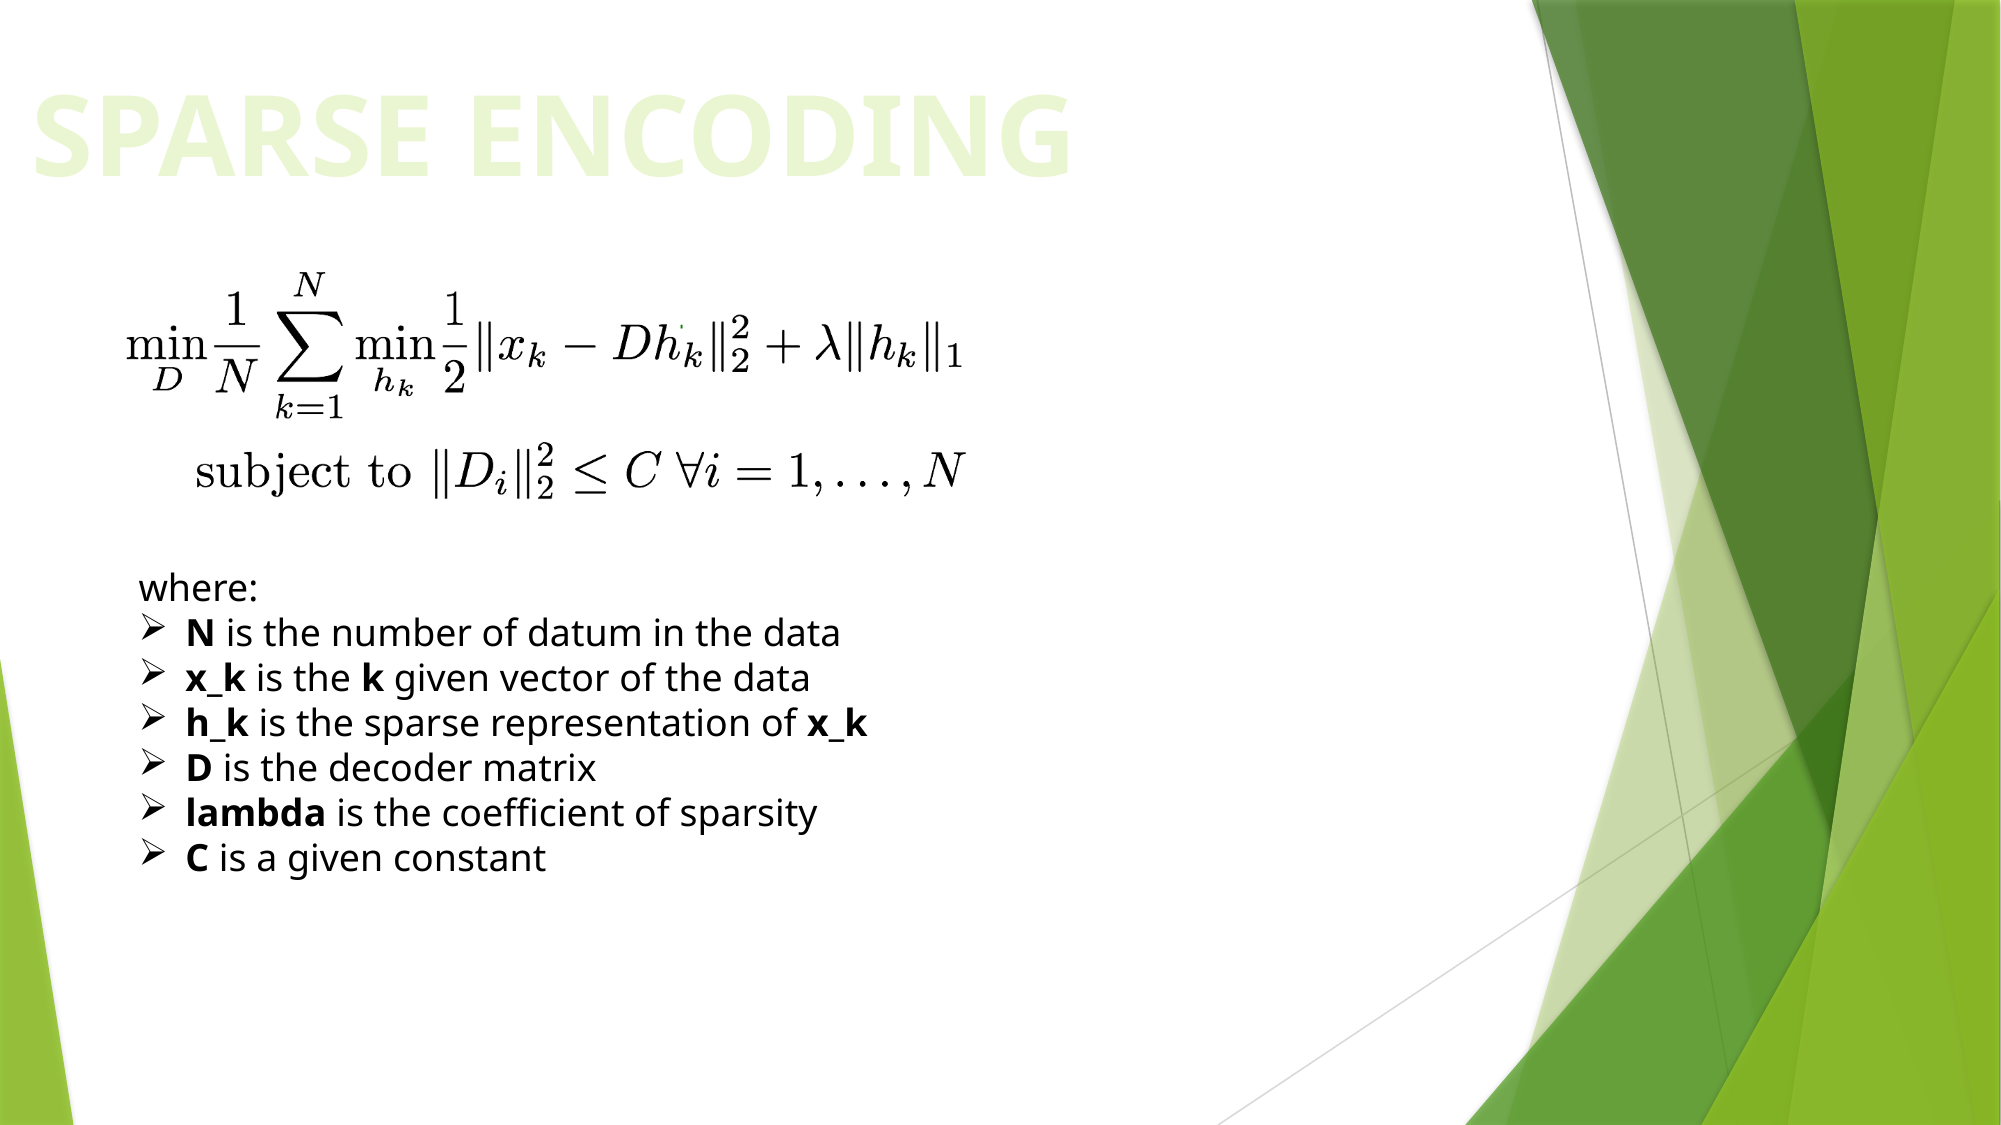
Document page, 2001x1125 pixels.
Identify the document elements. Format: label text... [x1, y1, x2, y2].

text_box SPARSE ENCODING [16, 56, 1093, 207]
picture [101, 246, 985, 518]
text_box where: N is the number of datum in the data x_k is the k given vector of the data h_k is the sparse representation of x_k D is the decoder matrix lambda is the coefficient of sparsity C is a given constant [123, 556, 1066, 887]
